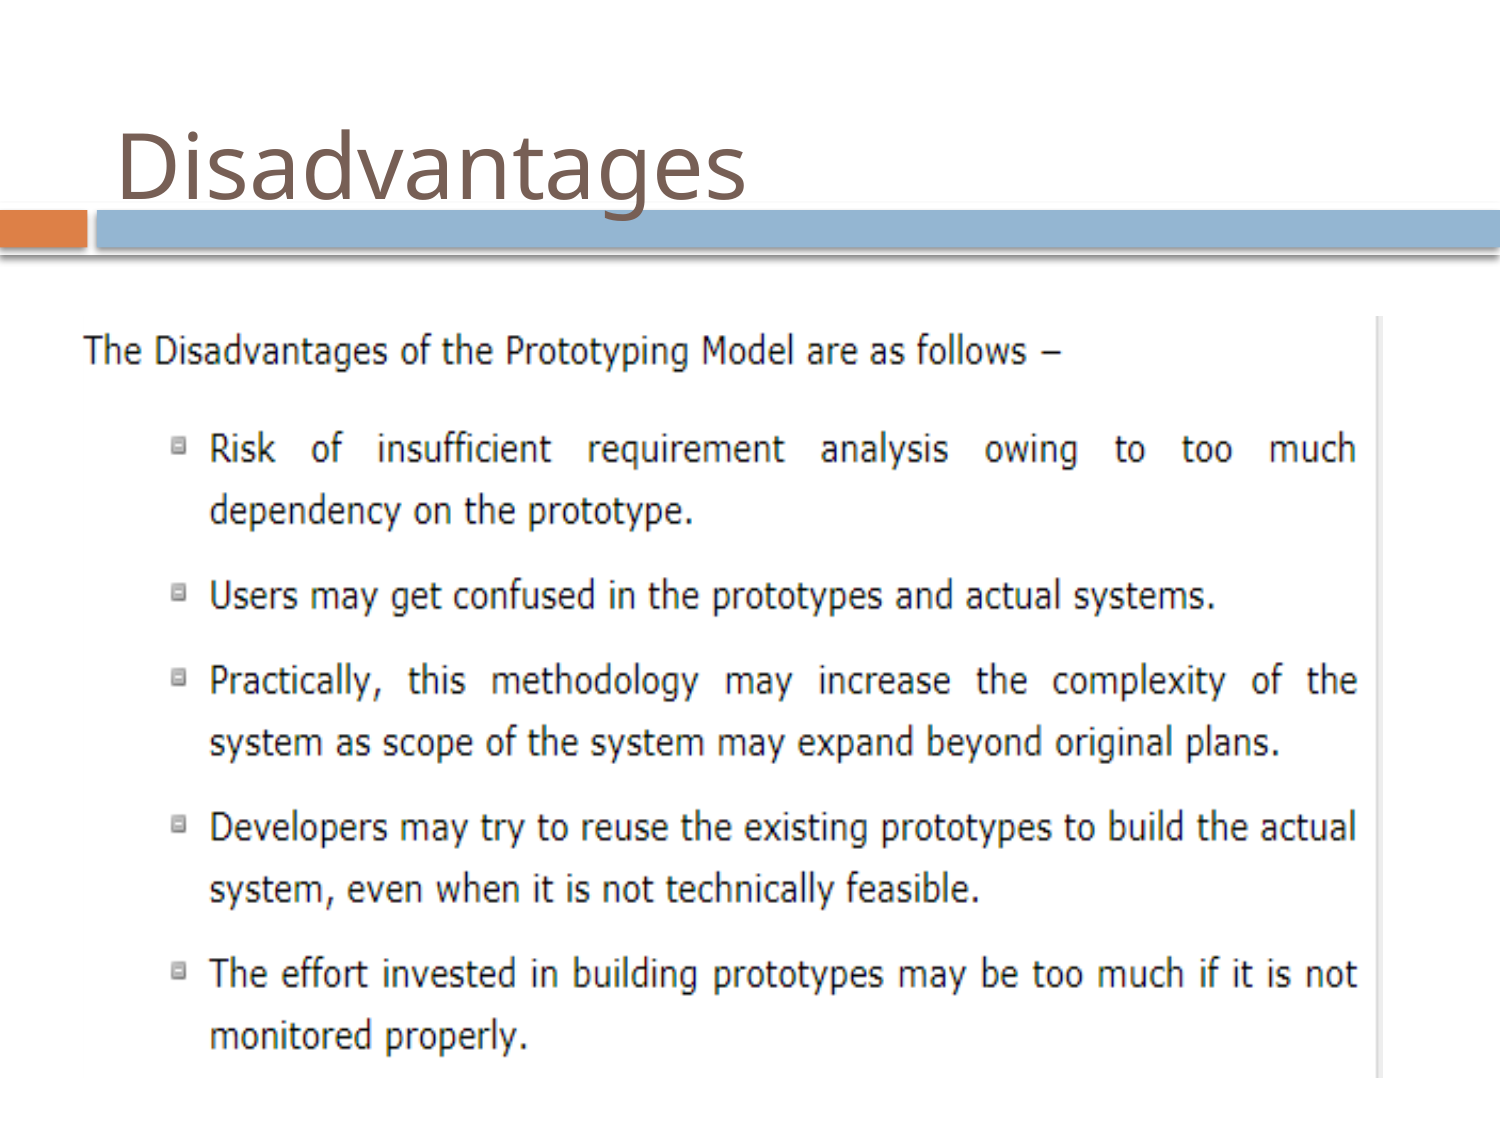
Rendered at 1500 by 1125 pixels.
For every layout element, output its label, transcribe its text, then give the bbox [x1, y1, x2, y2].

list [81, 316, 1384, 1079]
title Disadvantages [99, 99, 1142, 315]
